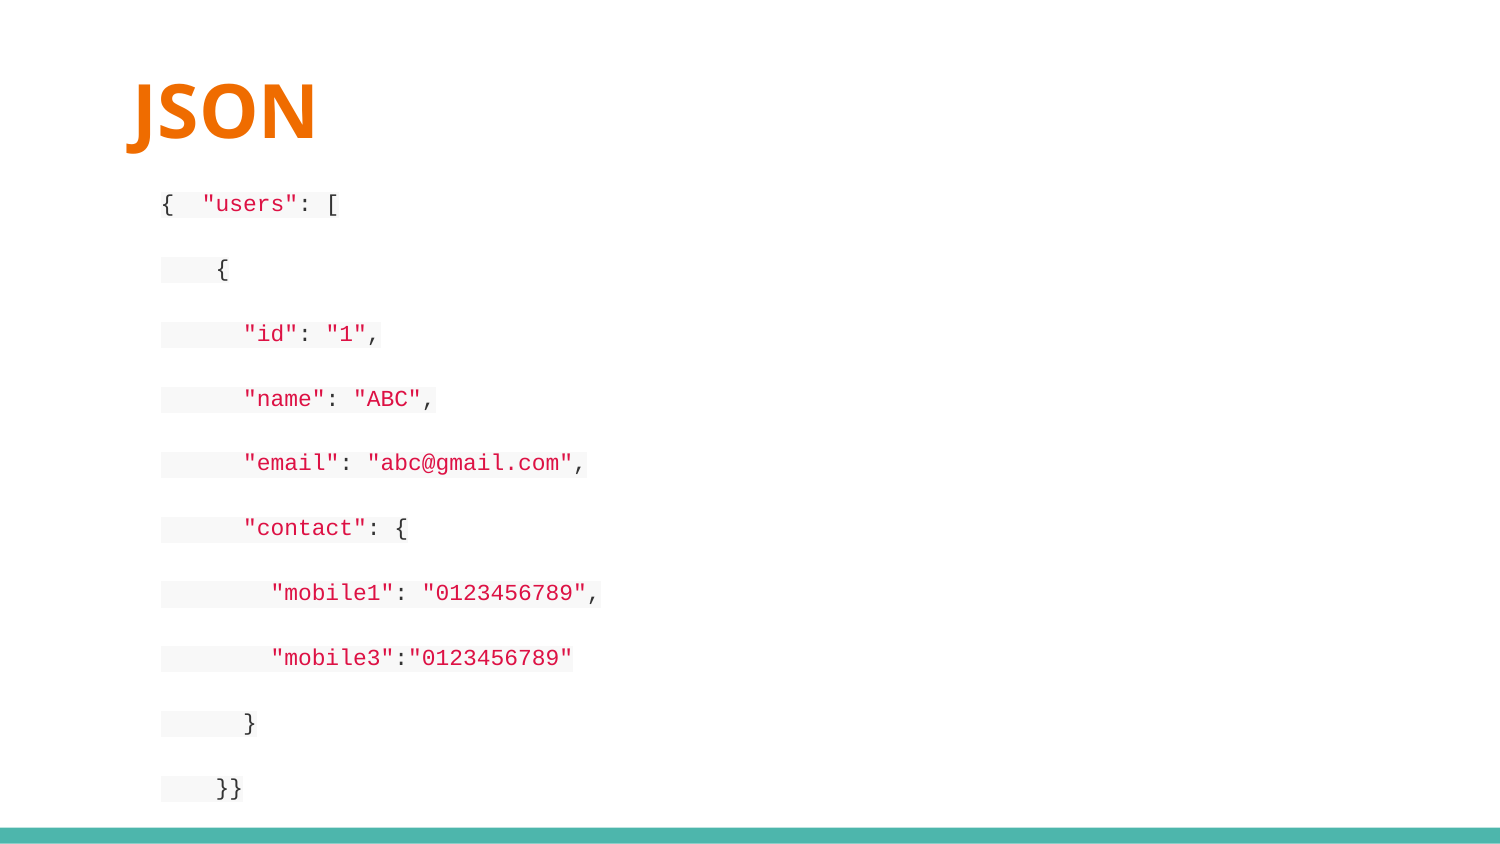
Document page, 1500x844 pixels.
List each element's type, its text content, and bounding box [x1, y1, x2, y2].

list { "users": [ { "id": "1", "name": "ABC", "email": "abc@gmail.com", "contact": { "mobile1": "0123456789", "mobile3":"0123456789" } }} [145, 169, 1448, 817]
title JSON [117, 48, 369, 159]
